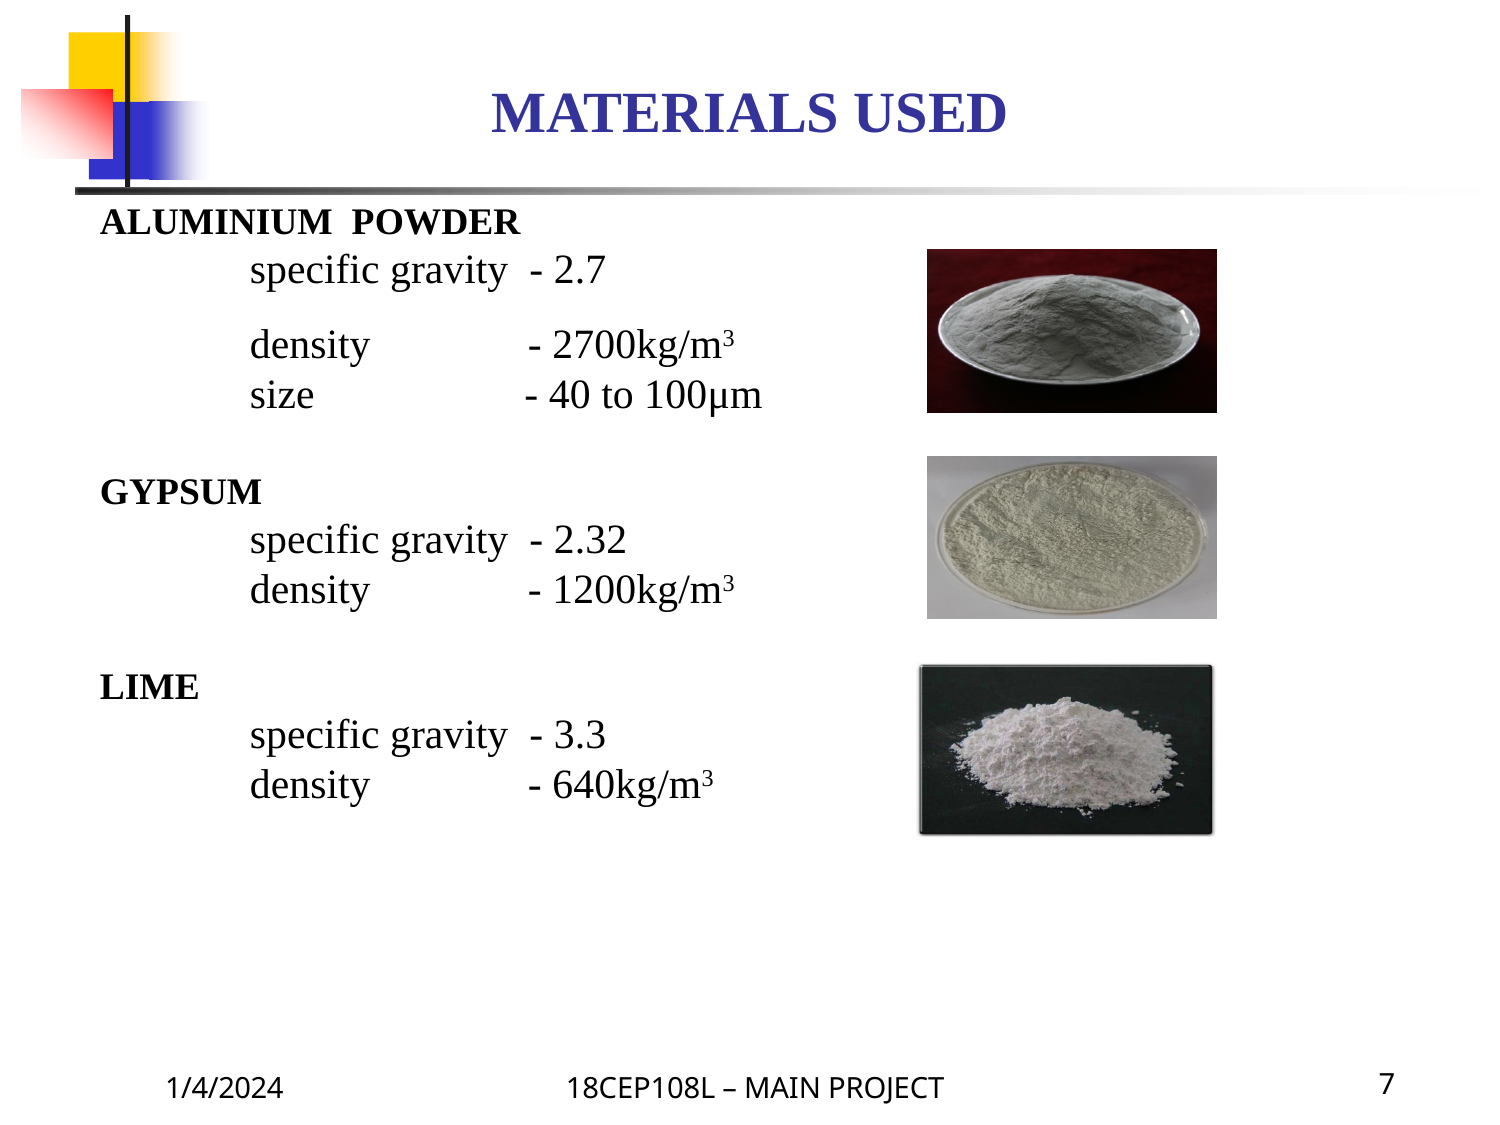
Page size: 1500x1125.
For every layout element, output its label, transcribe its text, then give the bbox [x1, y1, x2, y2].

picture [21, 89, 113, 159]
slide_number 7 [1372, 1070, 1417, 1108]
picture [75, 187, 1500, 195]
title MATERIALS USED [174, 74, 1325, 145]
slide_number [162, 1070, 310, 1105]
picture [926, 455, 1218, 619]
footer 18CEP108L – MAIN PROJECT [563, 1070, 1012, 1108]
list ALUMINIUM POWDER specific gravity - 2.7 density - 2700kg/m3 size - 40 to 100μm GYPSUM specific gravity - 2.32 density - 1200kg/m3 LIME specific gravity - 3.3 density - 640kg/m3 [99, 196, 1380, 1089]
picture [131, 32, 210, 180]
picture [916, 662, 1218, 838]
picture [926, 249, 1218, 413]
